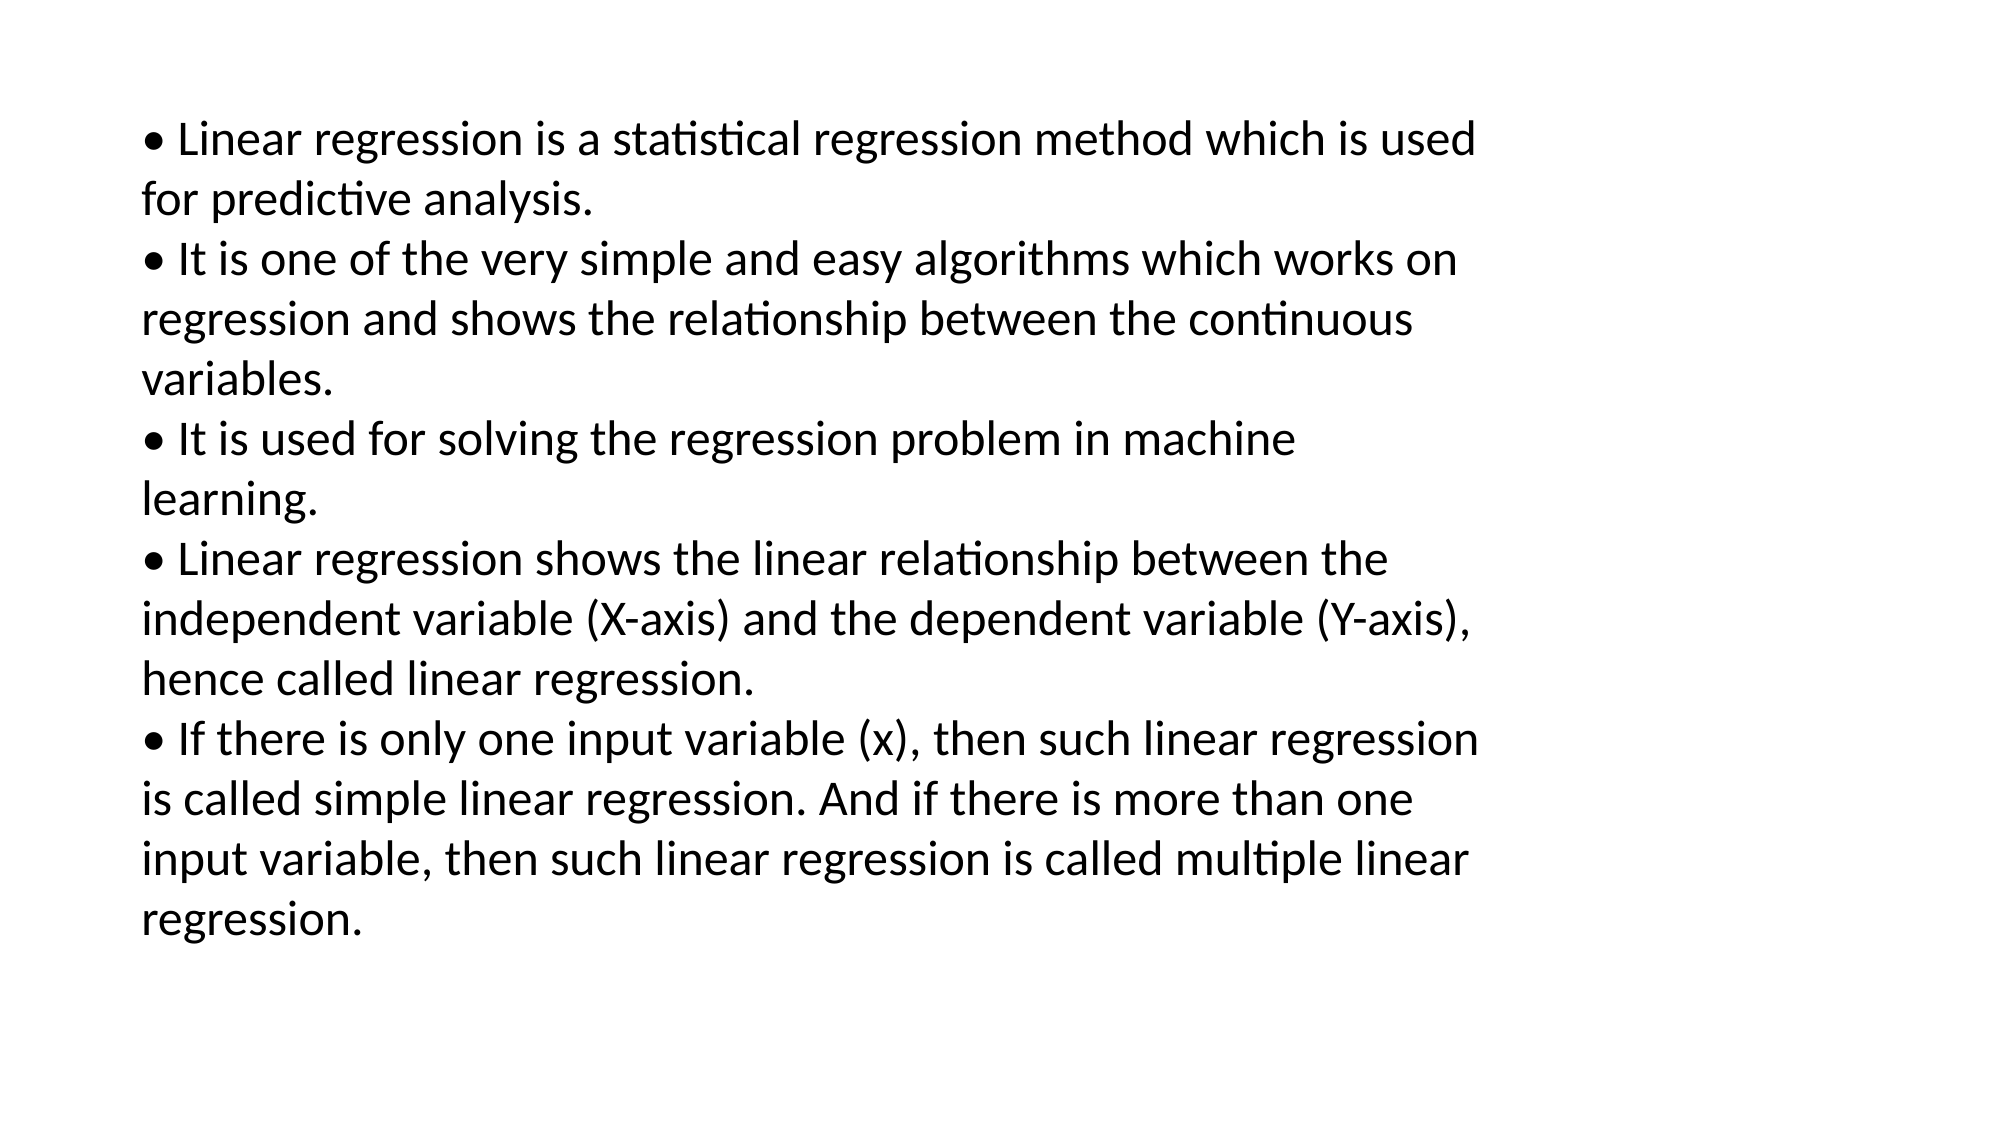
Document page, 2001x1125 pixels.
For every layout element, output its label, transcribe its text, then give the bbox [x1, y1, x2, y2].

text_box • Linear regression is a statistical regression method which is used for predictive analysis. • It is one of the very simple and easy algorithms which works on regression and shows the relationship between the continuous variables. • It is used for solving the regression problem in machine learning. • Linear regression shows the linear relationship between the independent variable (X-axis) and the dependent variable (Y-axis), hence called linear regression. • If there is only one input variable (x), then such linear regression is called simple linear regression. And if there is more than one input variable, then such linear regression is called multiple linear regression. [126, 98, 1500, 954]
